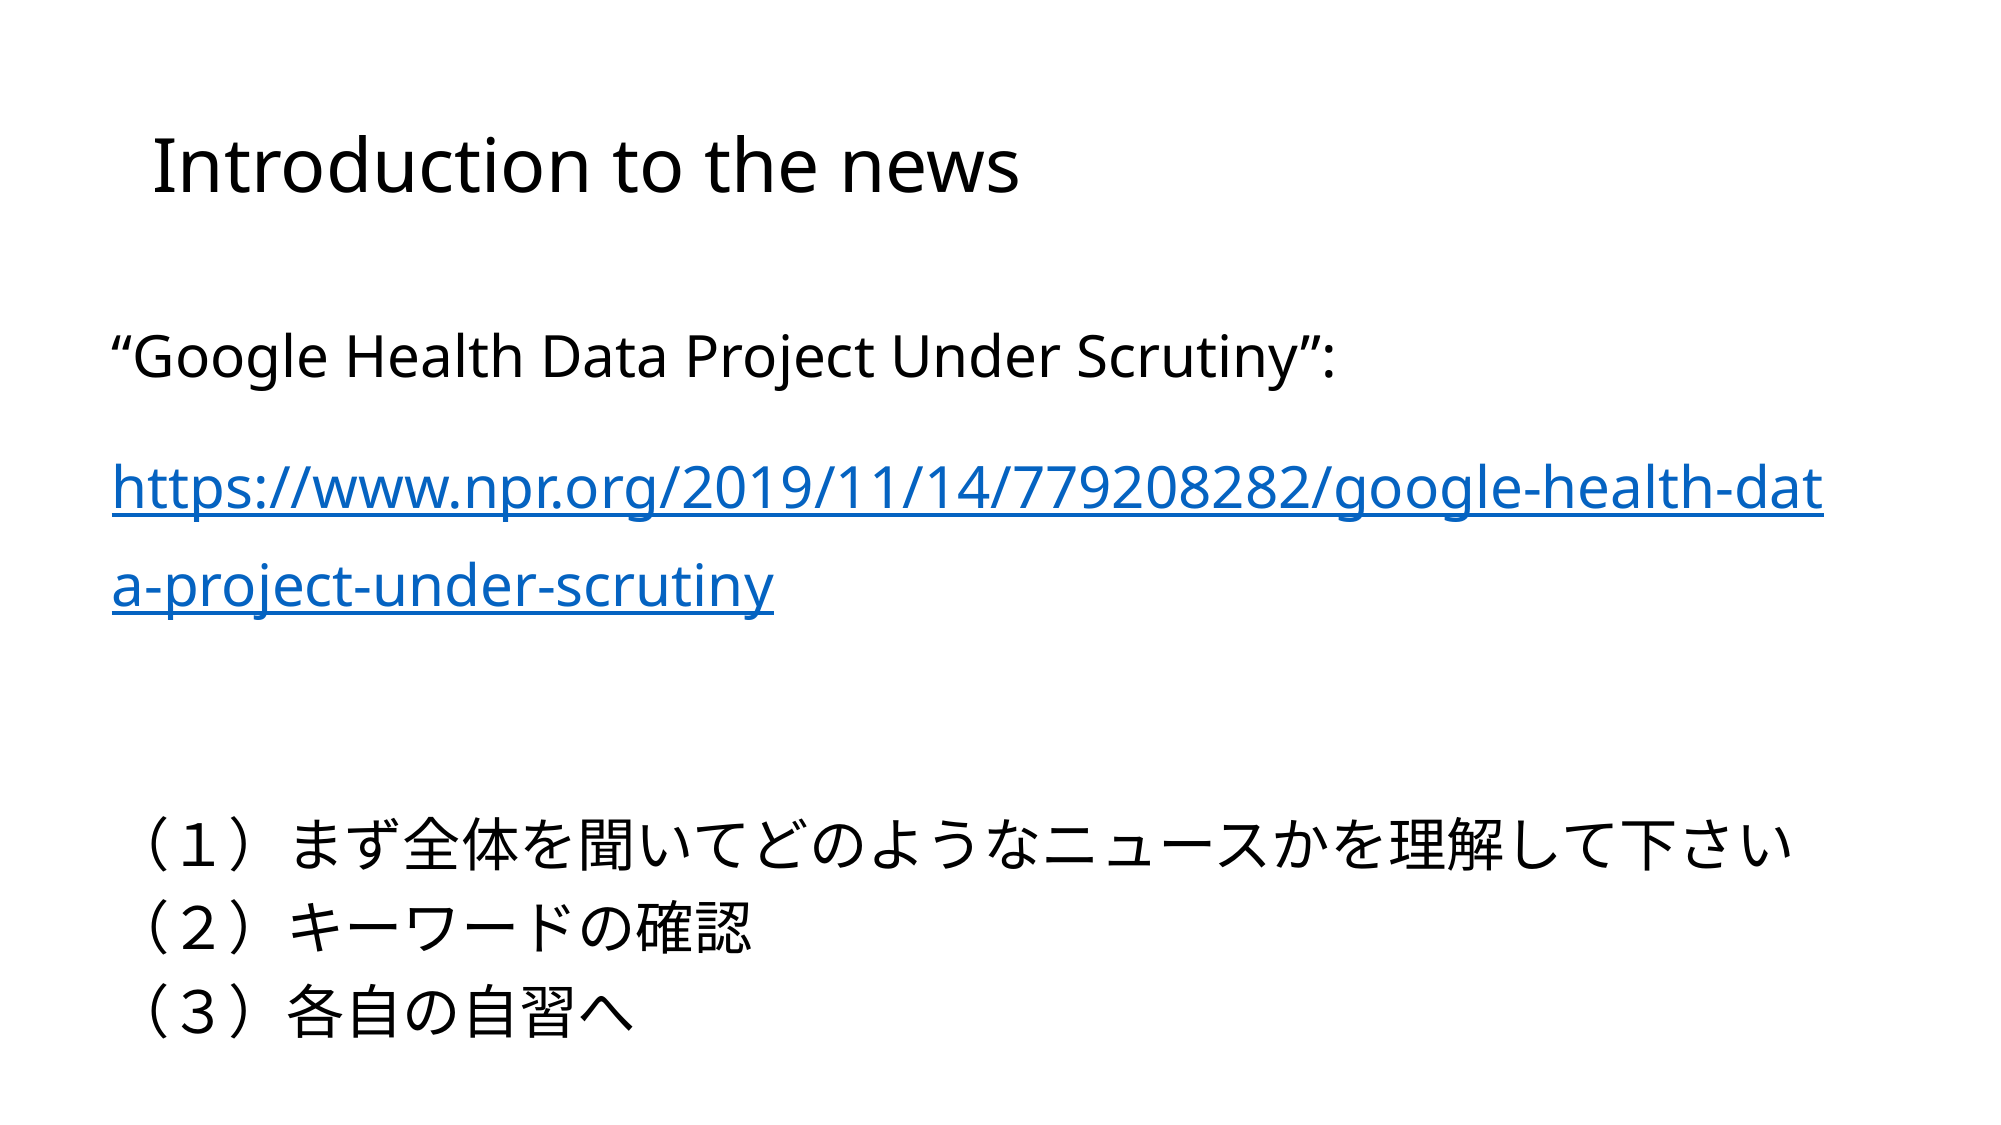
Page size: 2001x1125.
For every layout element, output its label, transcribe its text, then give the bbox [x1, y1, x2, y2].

list “Google Health Data Project Under Scrutiny”: https://www.npr.org/2019/11/14/779208282/google-health-data-project-under-scrutiny （１）まず全体を聞いてどのようなニュースかを理解して下さい （２）キーワードの確認 （３）各自の自習へ [96, 277, 1863, 1022]
title Introduction to the news [137, 59, 1863, 277]
